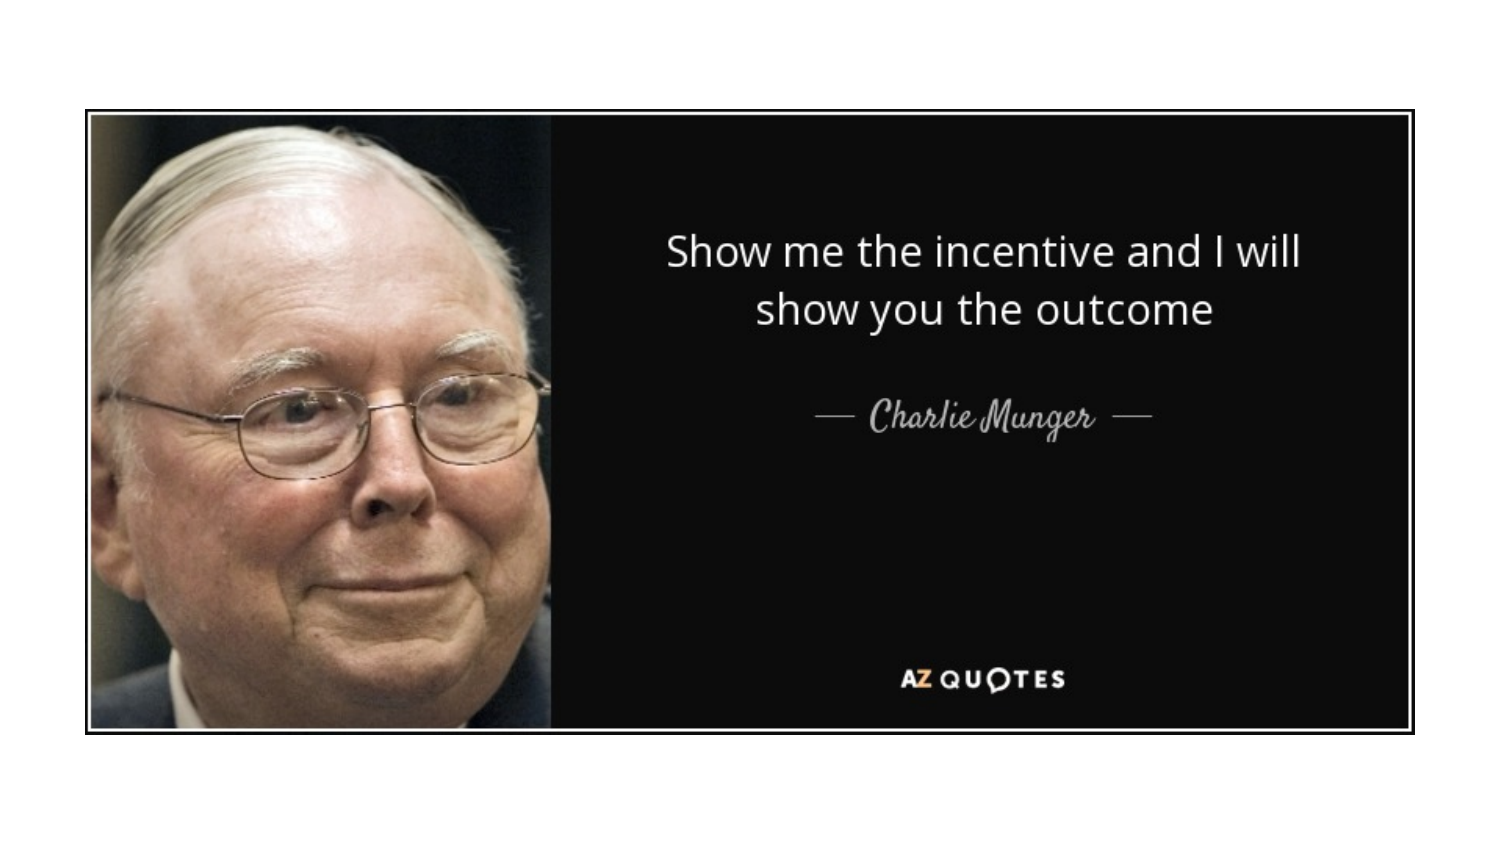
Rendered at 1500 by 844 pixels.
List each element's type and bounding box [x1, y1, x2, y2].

picture [85, 109, 1415, 735]
